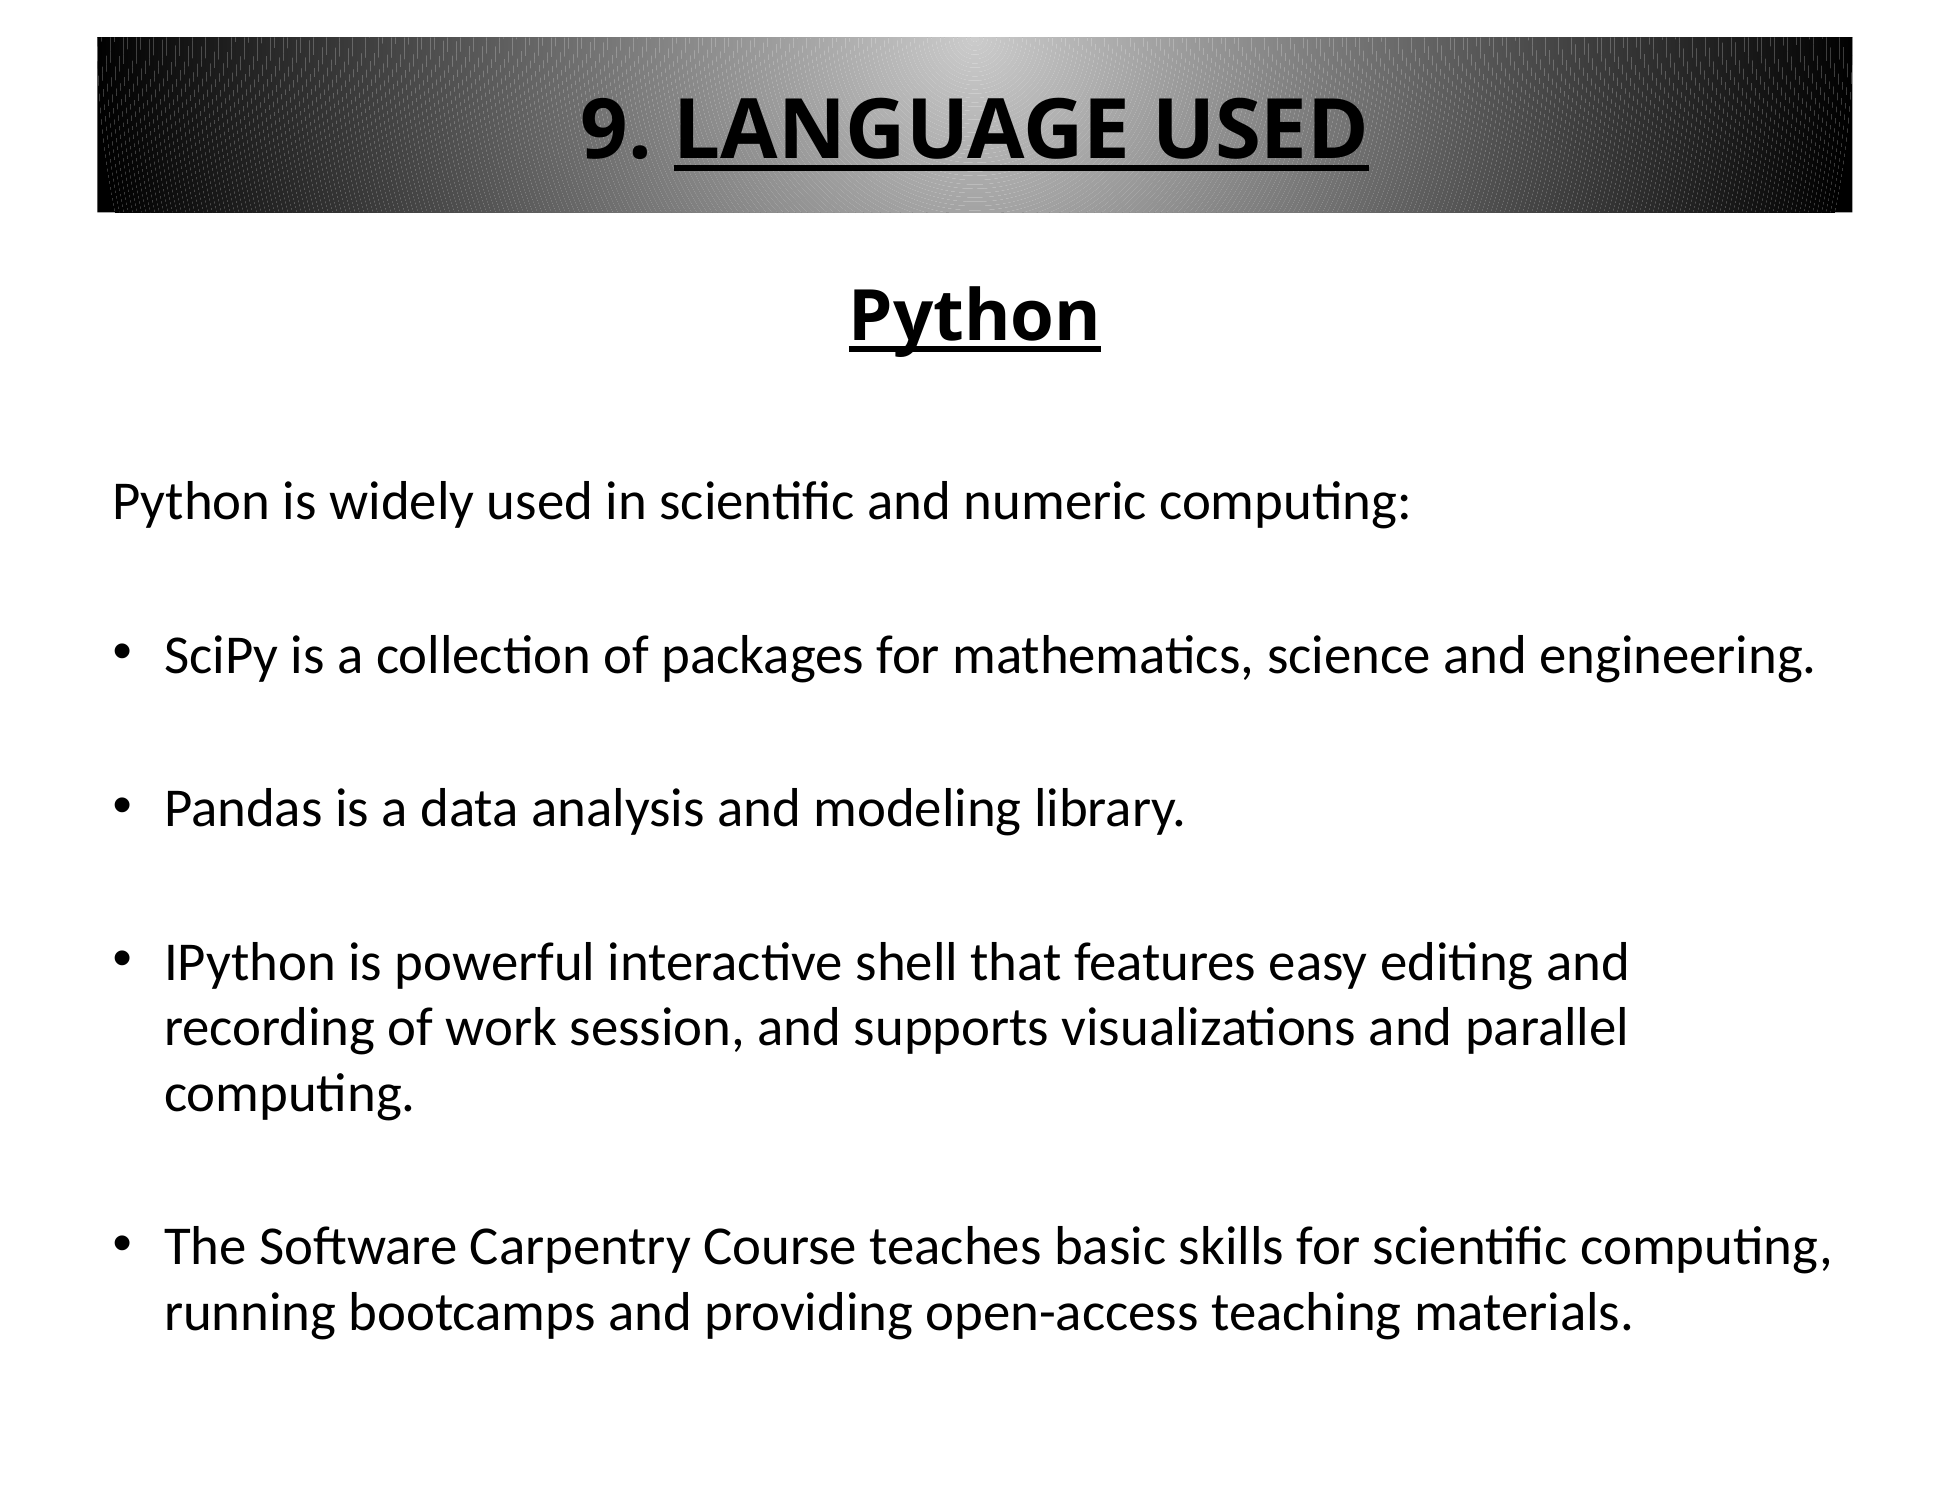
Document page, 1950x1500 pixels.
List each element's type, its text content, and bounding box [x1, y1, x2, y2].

title 9. LANGUAGE USED [97, 37, 1853, 213]
list Python Python is widely used in scientific and numeric computing: SciPy is a collection of packages for mathematics, science and engineering. Pandas is a data analysis and modeling library. IPython is powerful interactive shell that features easy editing and recording of work session, and supports visualizations and parallel computing. The Software Carpentry Course teaches basic skills for scientific computing, running bootcamps and providing open-access teaching materials. [97, 262, 1853, 1450]
